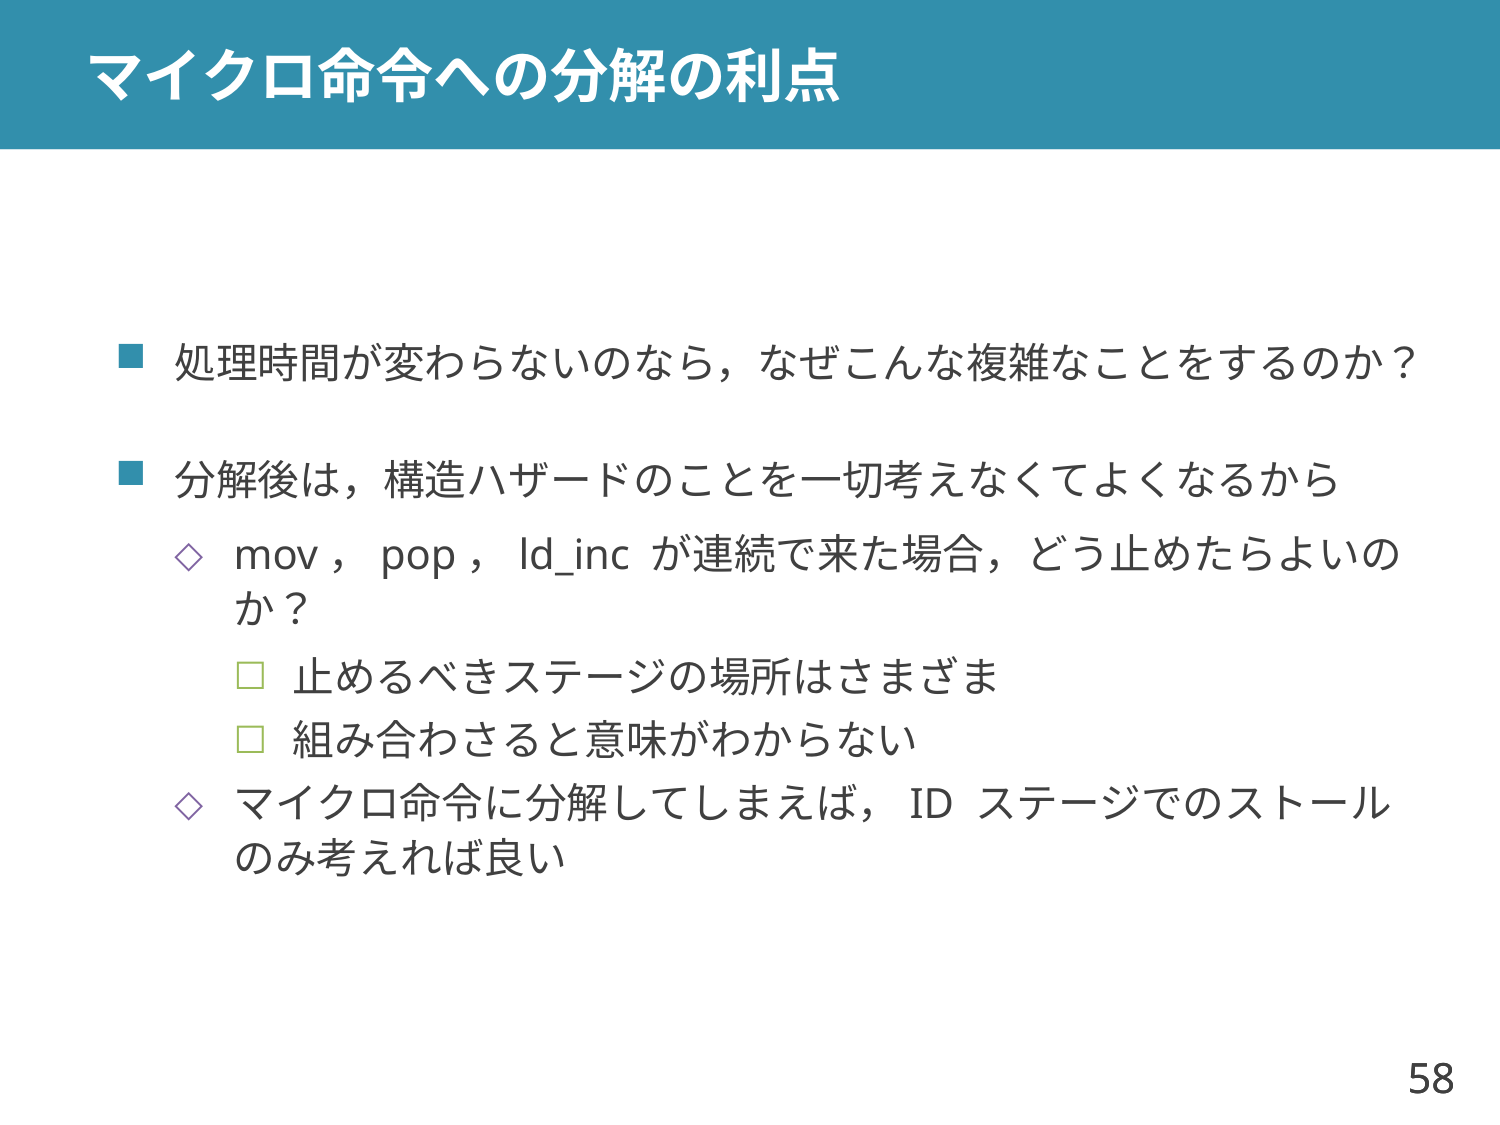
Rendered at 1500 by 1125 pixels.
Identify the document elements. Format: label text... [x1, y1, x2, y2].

title マイクロ命令への分解の利点 [70, 0, 1500, 150]
list 処理時間が変わらないのなら，なぜこんな複雑なことをするのか？ 分解後は，構造ハザードのことを一切考えなくてよくなるから mov，pop，ld_inc が連続で来た場合，どう止めたらよいのか？ 止めるべきステージの場所はさまざま 組み合わさると意味がわからない マイクロ命令に分解してしまえば，ID ステージでのストール のみ考えれば良い [100, 178, 1459, 1036]
